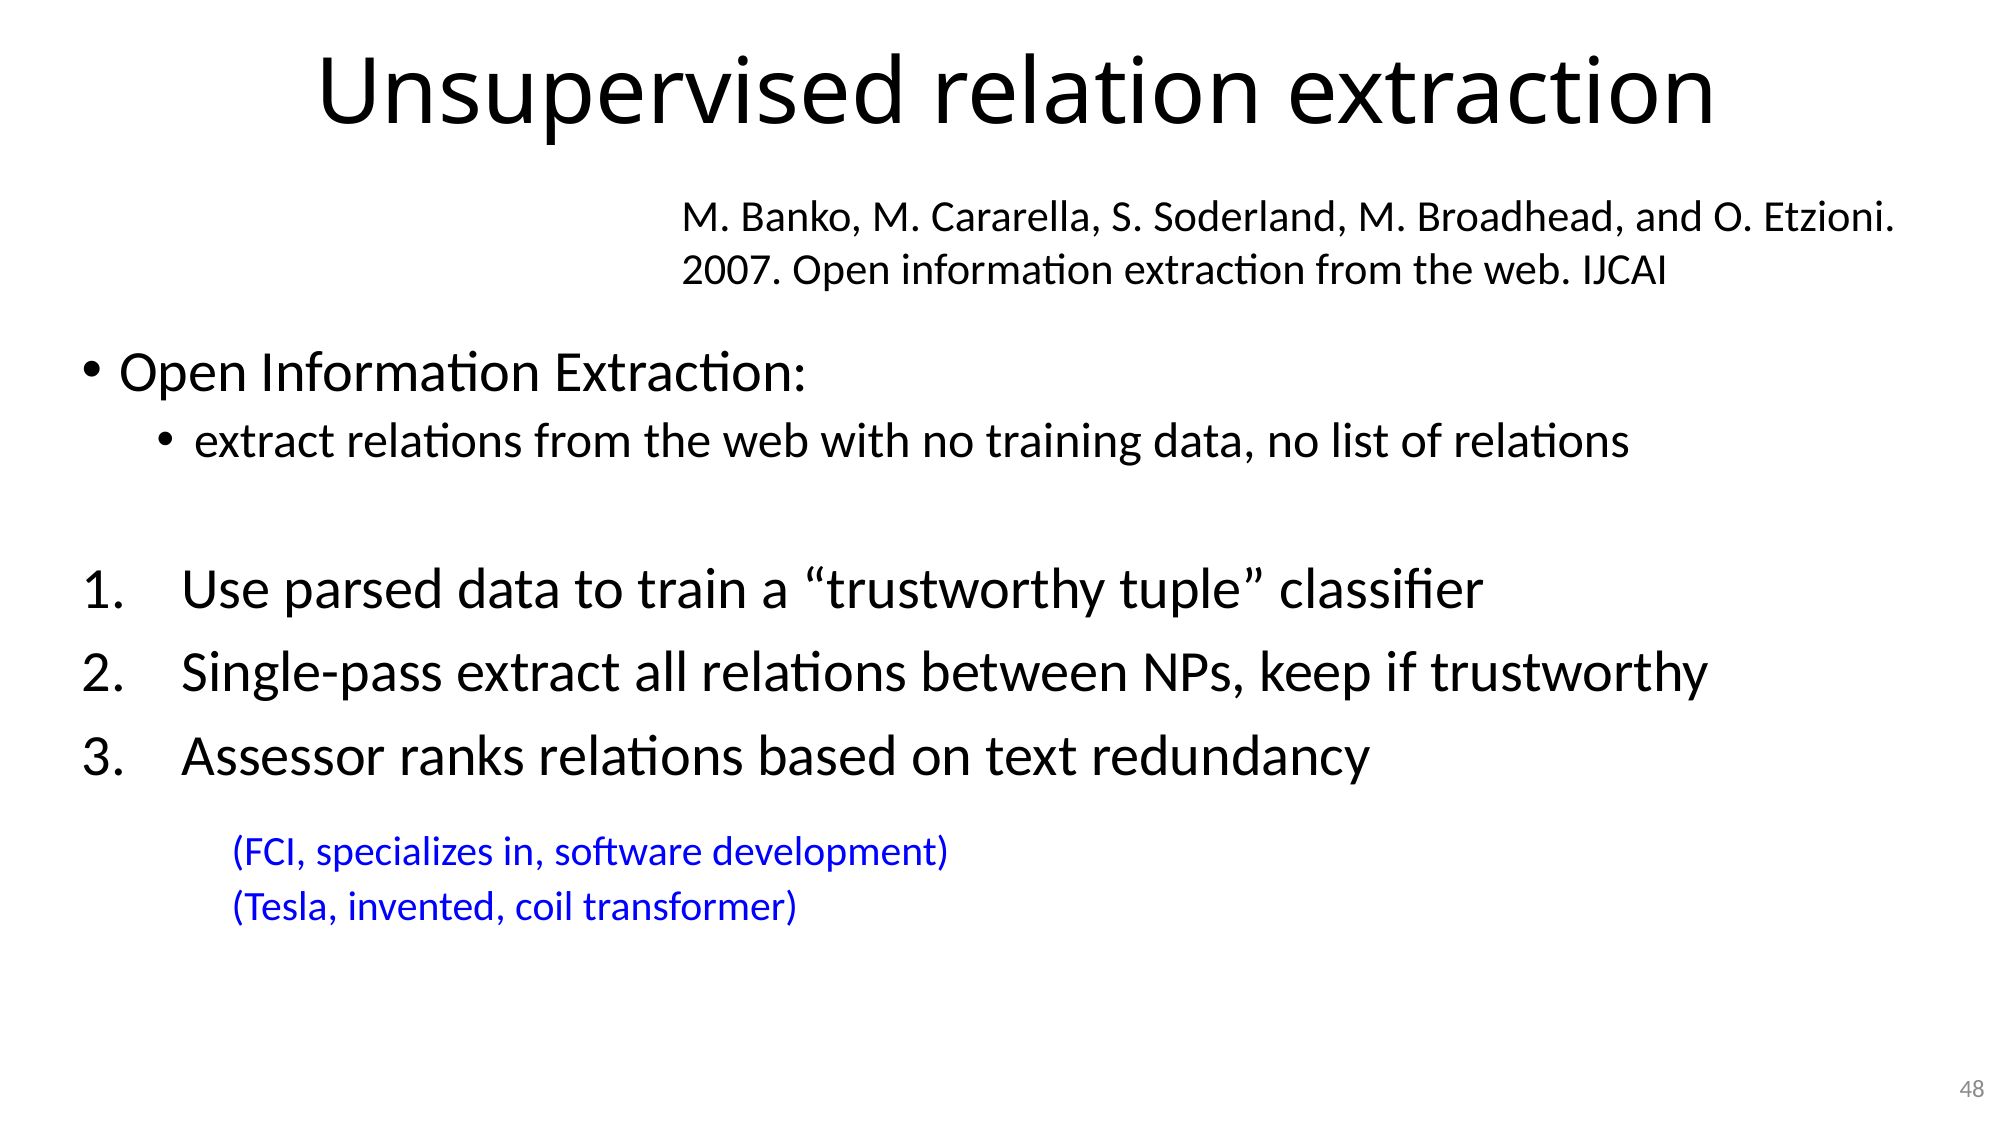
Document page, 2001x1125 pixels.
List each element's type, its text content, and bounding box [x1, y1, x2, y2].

list Open Information Extraction: extract relations from the web with no training data, no list of relations Use parsed data to train a “trustworthy tuple” classifier Single-pass extract all relations between NPs, keep if trustworthy Assessor ranks relations based on text redundancy (FCI, specializes in, software development) (Tesla, invented, coil transformer) [66, 333, 1967, 1063]
title Unsupervised relation extraction [300, 12, 1934, 175]
text_box M. Banko, M. Cararella, S. Soderland, M. Broadhead, and O. Etzioni. 2007. Open information extraction from the web. IJCAI [666, 179, 1984, 301]
slide_number 48 [1566, 1050, 2000, 1125]
